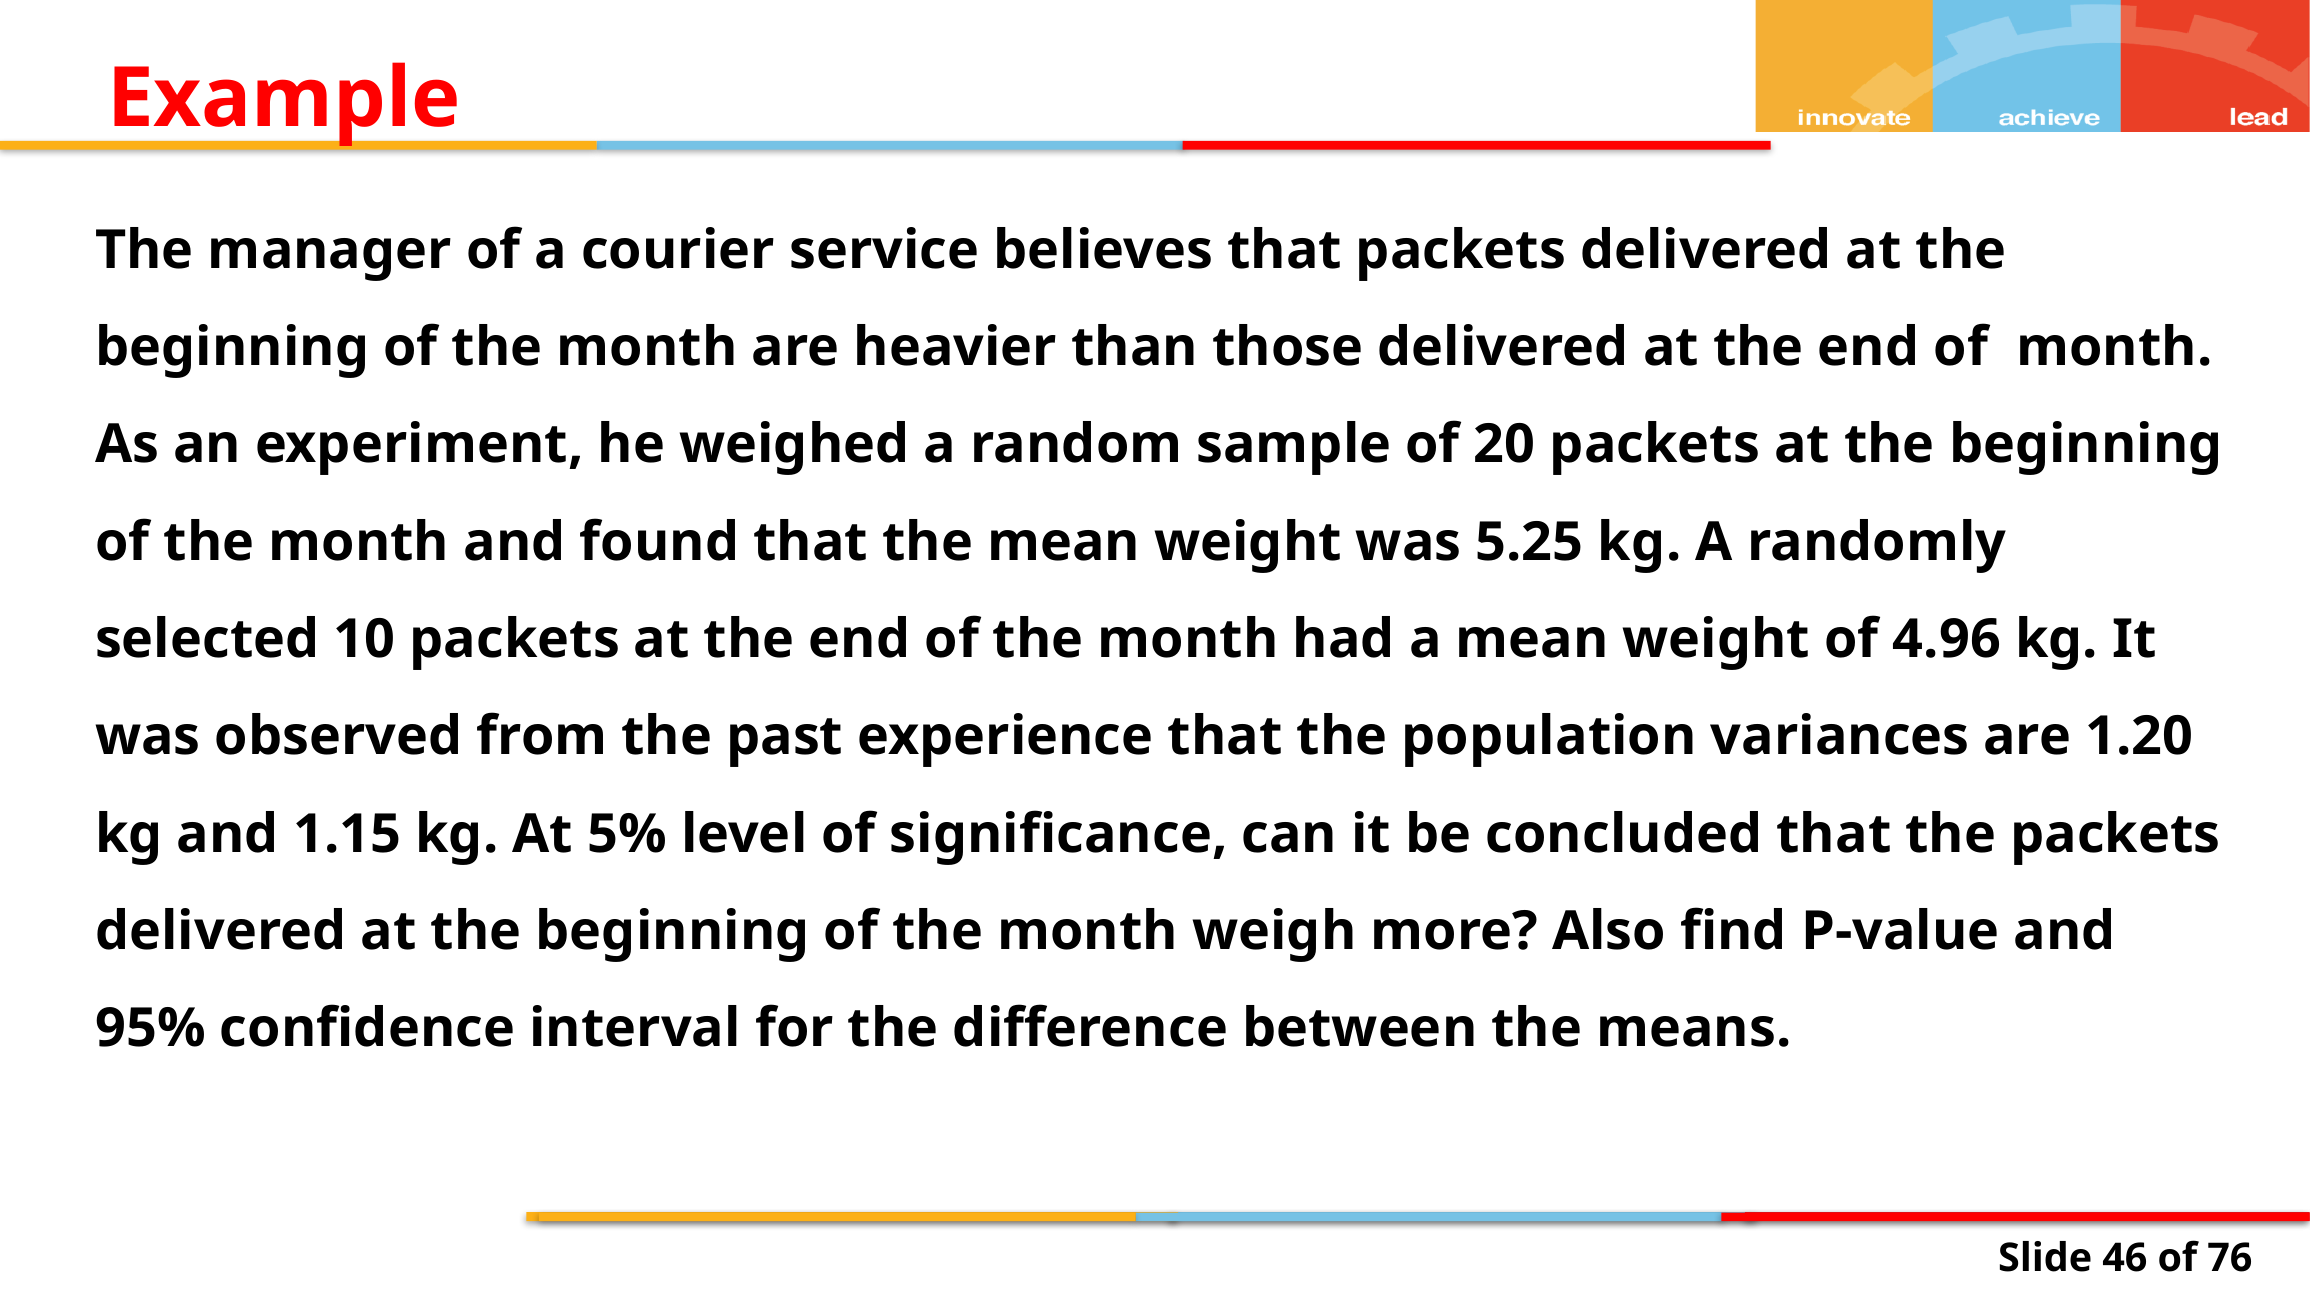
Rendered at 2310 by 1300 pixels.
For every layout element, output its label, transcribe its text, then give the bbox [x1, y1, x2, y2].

title Example [92, 12, 2171, 125]
picture [1755, 0, 2310, 132]
text_box The manager of a courier service believes that packets delivered at the beginning of the month are heavier than those delivered at the end of month. As an experiment, he weighed a random sample of 20 packets at the beginning of the month and found that the mean weight was 5.25 kg. A randomly selected 10 packets at the end of the month had a mean weight of 4.96 kg. It was observed from the past experience that the population variances are 1.20 kg and 1.15 kg. At 5% level of significance, can it be concluded that the packets delivered at the beginning of the month weigh more? Also find P-value and 95% confidence interval for the difference between the means. [80, 174, 2242, 1170]
